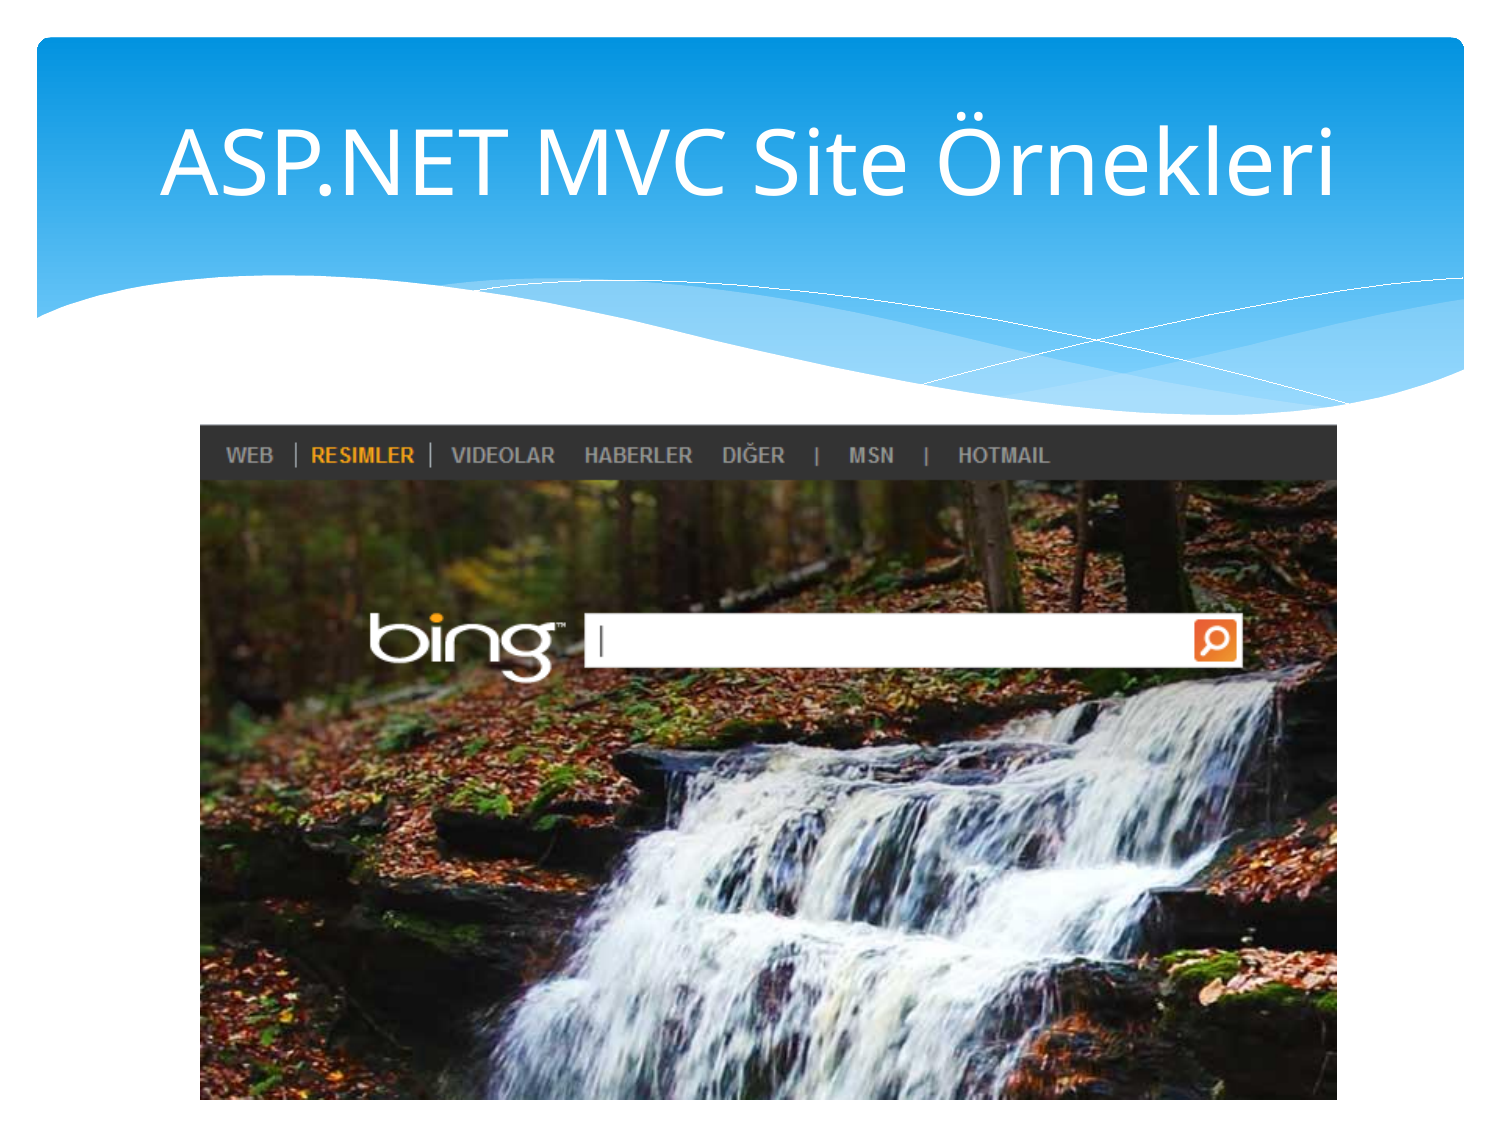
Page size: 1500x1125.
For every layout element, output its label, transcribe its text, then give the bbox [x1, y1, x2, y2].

title ASP.NET MVC Site Örnekleri [75, 55, 1425, 261]
picture [199, 424, 1337, 1101]
